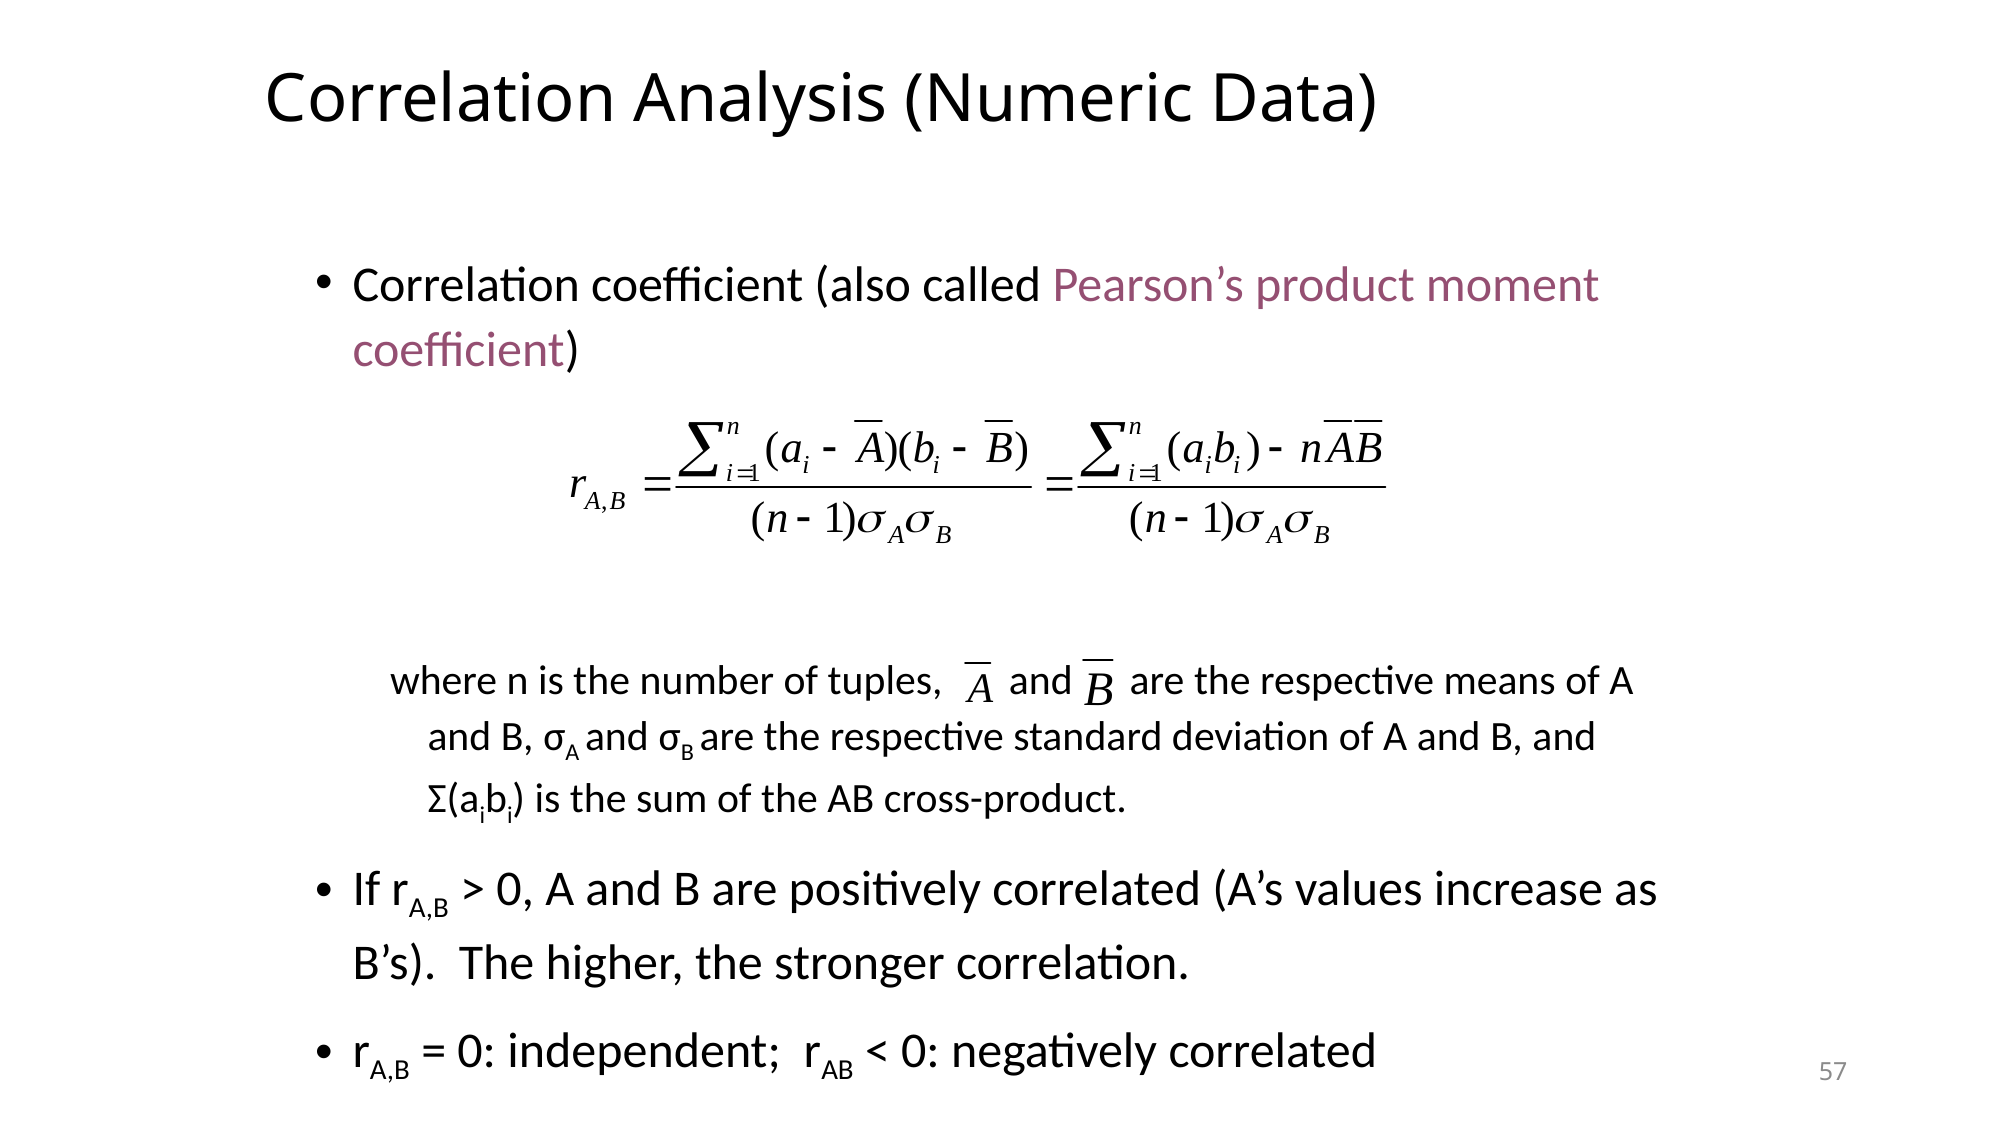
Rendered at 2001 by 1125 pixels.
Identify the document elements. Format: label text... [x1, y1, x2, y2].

slide_number 57 [1412, 1042, 1863, 1103]
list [957, 653, 1000, 710]
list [562, 405, 1397, 554]
title Correlation Analysis (Numeric Data) [249, 50, 1750, 150]
list Correlation coefficient (also called Pearson’s product moment coefficient) where n is the number of tuples, and are the respective means of A and B, σA and σB are the respective standard deviation of A and B, and Σ(aibi) is the sum of the AB cross-product. If rA,B > 0, A and B are positively correlated (A’s values increase as B’s). The higher, the stronger correlation. rA,B = 0: independent; rAB < 0: negatively correlated [300, 237, 1700, 1063]
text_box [1074, 649, 1124, 714]
